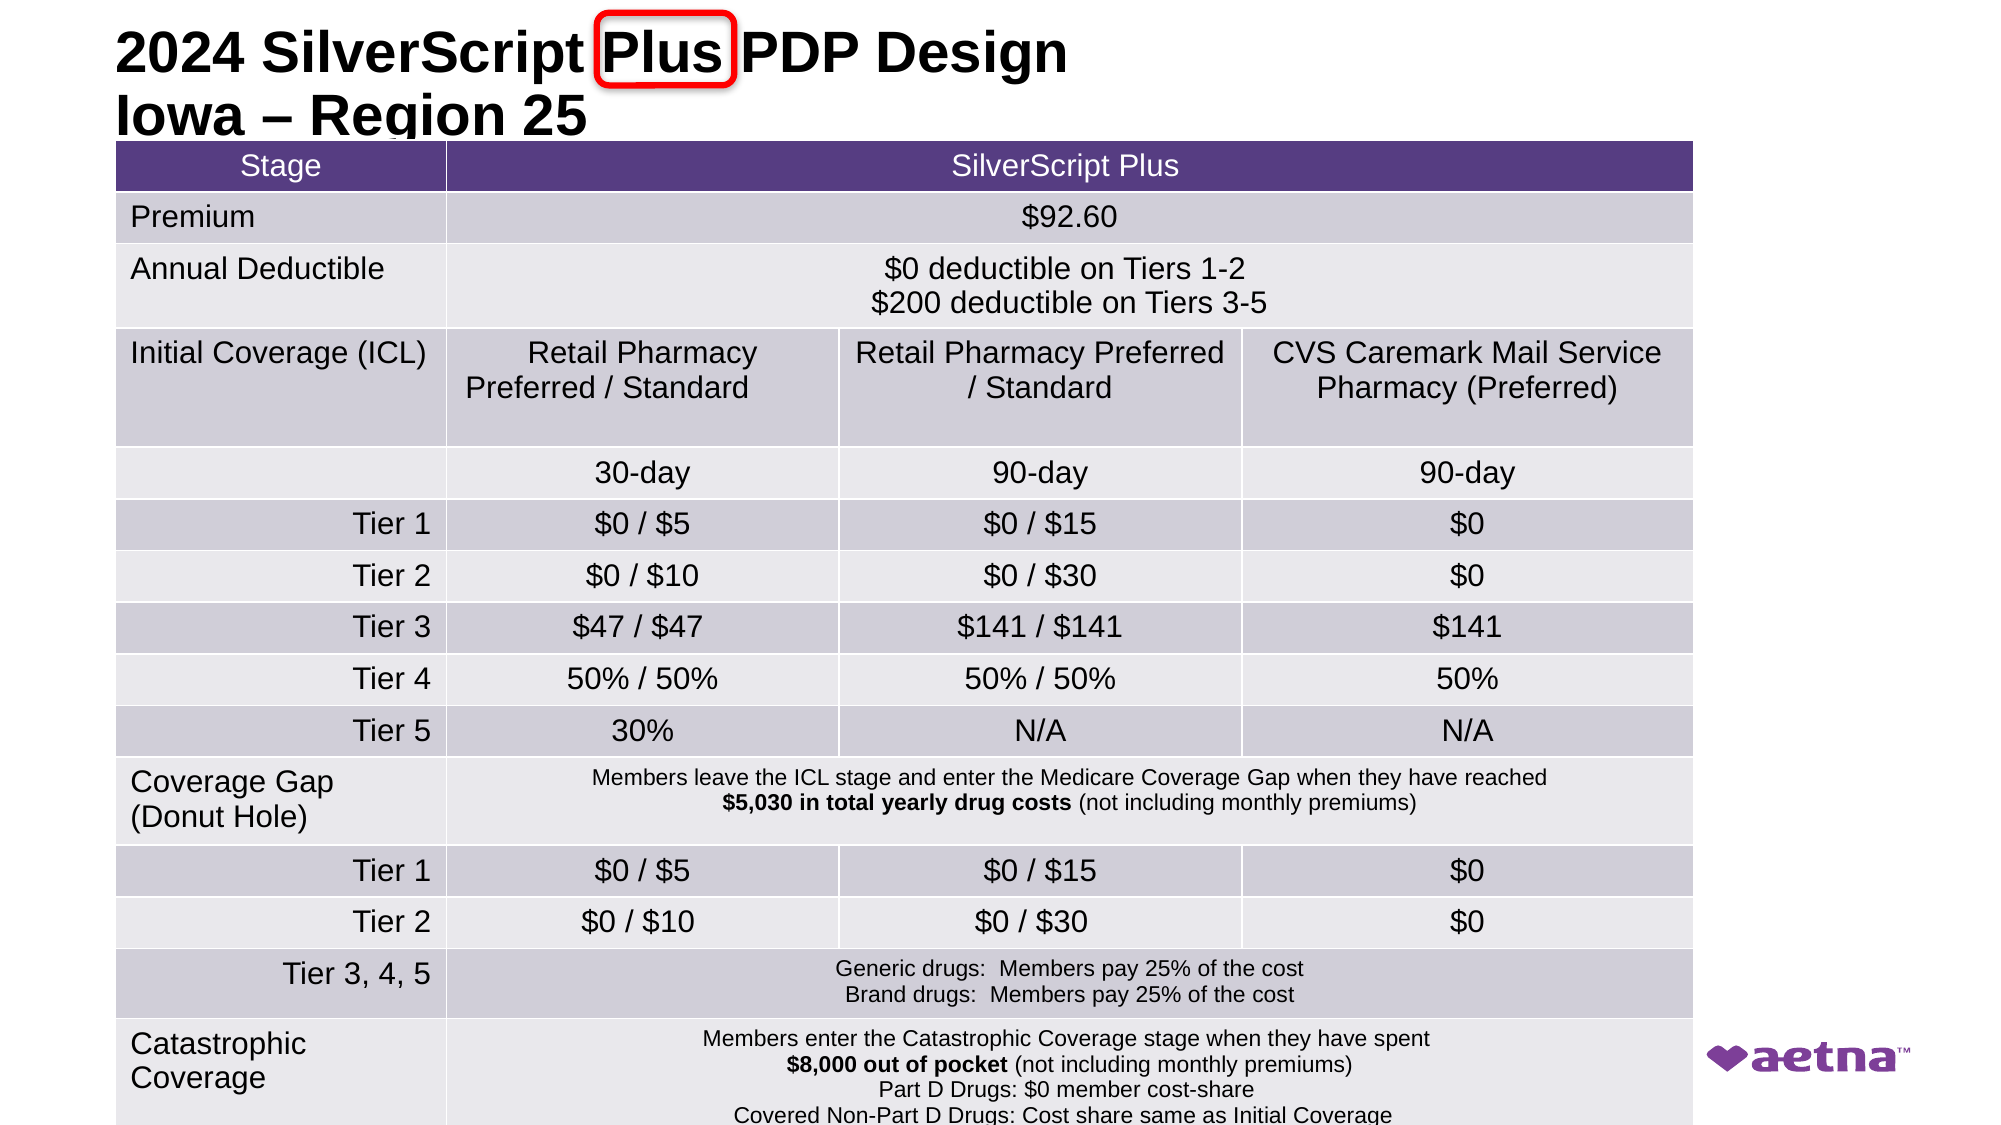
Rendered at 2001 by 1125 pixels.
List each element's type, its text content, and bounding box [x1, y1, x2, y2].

table_cell Tier 1 [116, 500, 446, 550]
table_cell $0 / $5 [447, 500, 838, 550]
table_cell $141 / $141 [840, 603, 1241, 653]
table_cell 30% [447, 706, 838, 756]
table_cell 90-day [1243, 448, 1693, 498]
table_cell $0 / $15 [840, 500, 1241, 550]
table_cell $0 [1243, 898, 1693, 948]
table_header SilverScript Plus [447, 141, 1693, 191]
table_cell 50% / 50% [840, 655, 1241, 705]
table_cell Tier 2 [116, 551, 446, 601]
table_cell Tier 2 [116, 898, 446, 948]
table_cell Tier 3 [116, 603, 446, 653]
table_cell 50% [1243, 655, 1693, 705]
table_cell $0 / $10 [447, 551, 838, 601]
table_cell $0 [1243, 500, 1693, 550]
table_cell Generic drugs: Members pay 25% of the cost Brand drugs: Members pay 25% of the cost [447, 949, 1693, 1018]
table_cell Tier 4 [116, 655, 446, 705]
table_header Stage [116, 141, 446, 191]
table_cell $0 deductible on Tiers 1-2 $200 deductible on Tiers 3-5 [447, 244, 1693, 327]
table_cell $0 / $15 [840, 846, 1241, 896]
table_cell Tier 1 [116, 846, 446, 896]
table_cell Members leave the ICL stage and enter the Medicare Coverage Gap when they have reached $5,030 in total yearly drug costs (not including monthly premiums) [447, 758, 1693, 844]
table_cell $47 / $47 [447, 603, 838, 653]
table_cell $0 / $5 [447, 846, 838, 896]
text_box [596, 11, 736, 87]
table_cell Tier 5 [116, 706, 446, 756]
table_cell Annual Deductible [116, 244, 446, 327]
table_cell CVS Caremark Mail Service Pharmacy (Preferred) [1243, 329, 1693, 446]
table_cell $0 / $30 [840, 551, 1241, 601]
table_cell [116, 448, 446, 498]
table_cell Catastrophic Coverage [116, 1019, 446, 1125]
table_cell 30-day [447, 448, 838, 498]
table_cell N/A [840, 706, 1241, 756]
table_cell 90-day [840, 448, 1241, 498]
table_cell 50% / 50% [447, 655, 838, 705]
table_cell Retail Pharmacy Preferred / Standard [447, 329, 838, 446]
table_cell Coverage Gap (Donut Hole) [116, 758, 446, 844]
table_cell Tier 3, 4, 5 [116, 949, 446, 1018]
table_cell $0 [1243, 846, 1693, 896]
table_cell $0 / $10 [447, 898, 838, 948]
table_cell Initial Coverage (ICL) [116, 329, 446, 446]
table_cell Members enter the Catastrophic Coverage stage when they have spent $8,000 out of pocket (not including monthly premiums) Part D Drugs: $0 member cost-share Covered Non-Part D Drugs: Cost share same as Initial Coverage [447, 1019, 1693, 1125]
title 2024 SilverScript Plus PDP Design Iowa – Region 25 [115, 22, 596, 88]
table_cell $0 [1243, 551, 1693, 601]
table_cell Premium [116, 193, 446, 243]
table_cell $92.60 [447, 193, 1693, 243]
table_cell Retail Pharmacy Preferred / Standard [840, 329, 1241, 446]
title 2024 SilverScript Plus PDP Design Iowa – Region 25 [734, 22, 1305, 88]
table_cell $141 [1243, 603, 1693, 653]
table_cell $0 / $30 [840, 898, 1241, 948]
table_cell N/A [1243, 706, 1693, 756]
